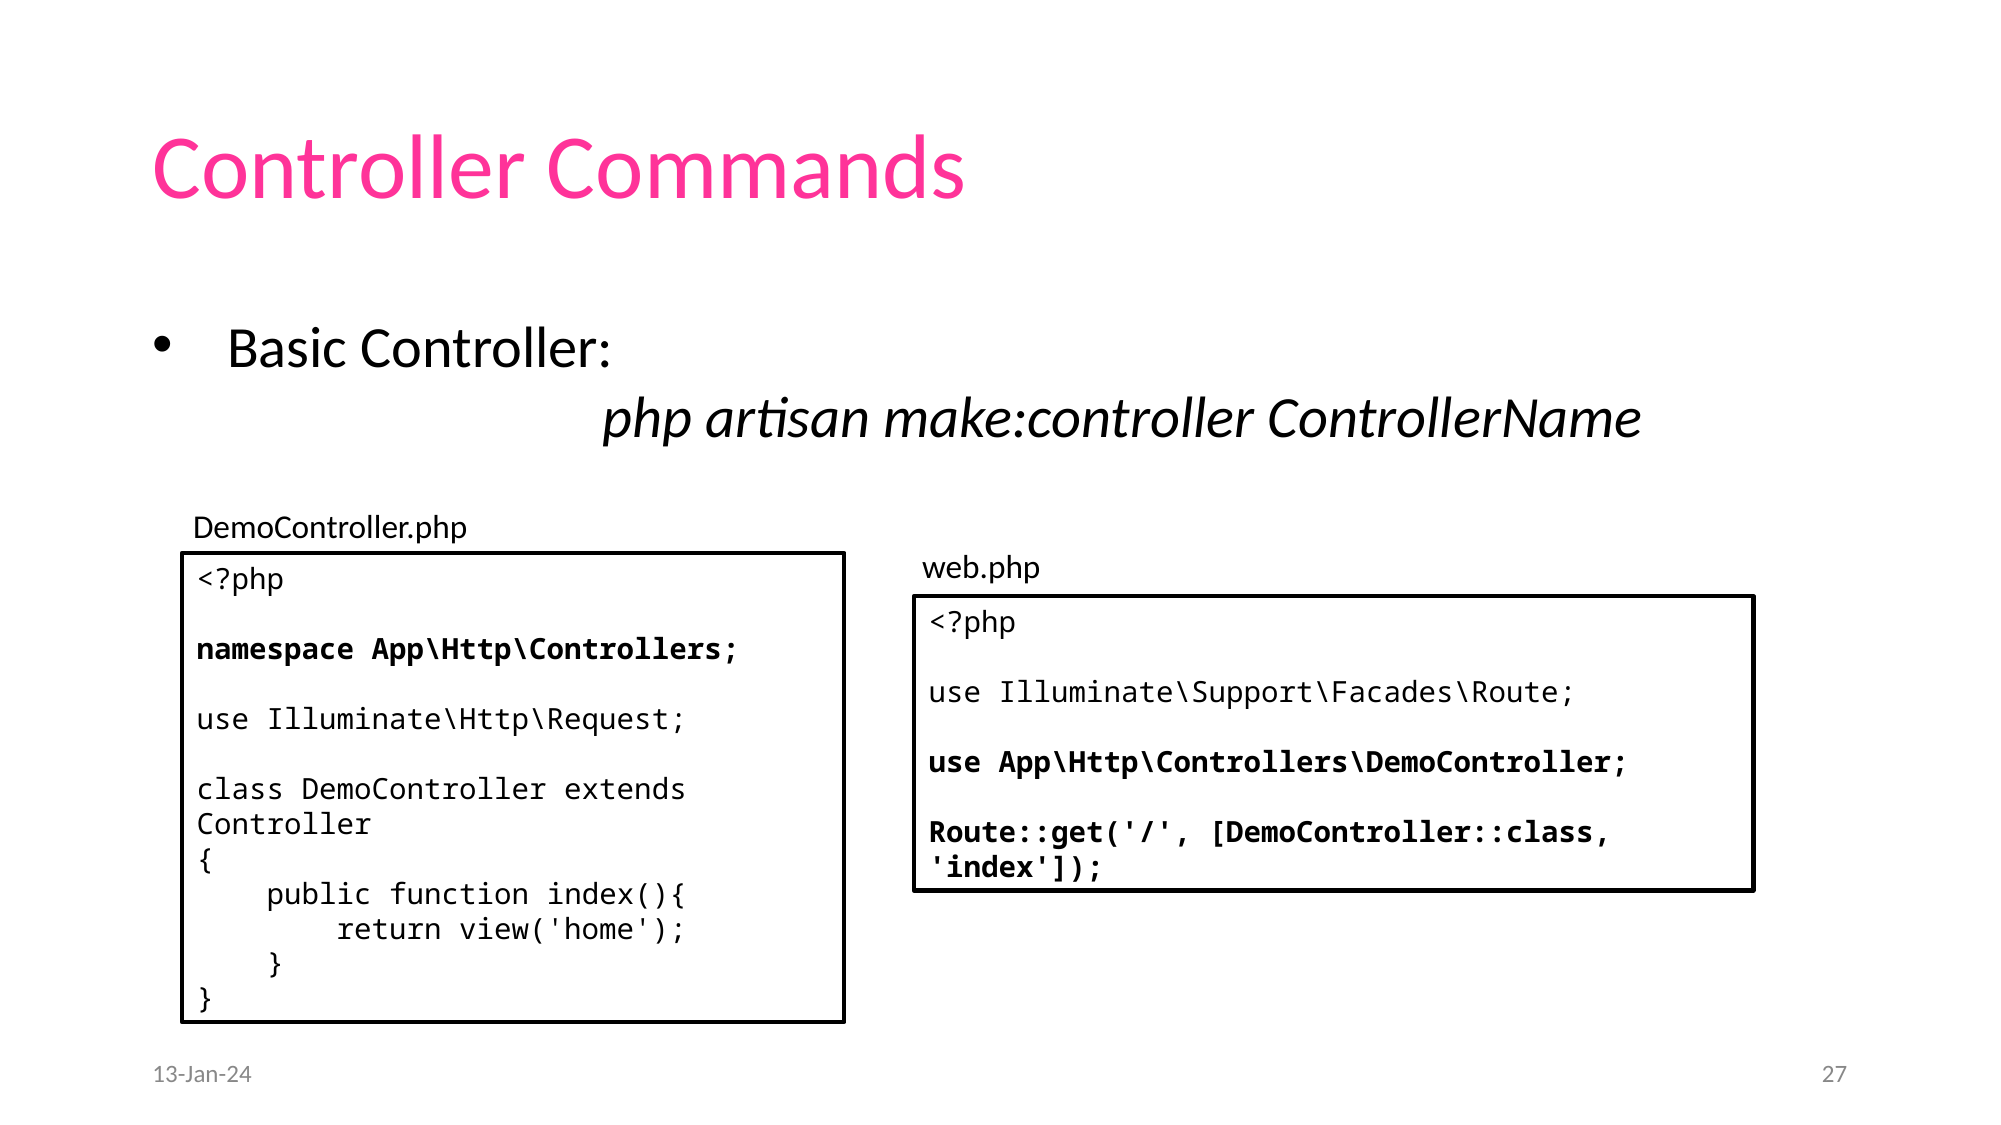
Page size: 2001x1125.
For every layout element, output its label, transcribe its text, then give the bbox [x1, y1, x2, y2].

text_box DemoController.php [178, 497, 483, 552]
text_box Basic Controller: php artisan make:controller ControllerName [137, 301, 1826, 527]
text_box web.php [907, 537, 1056, 593]
text_box <?php namespace App\Http\Controllers; use Illuminate\Http\Request; class DemoController extends Controller { public function index(){ return view('home'); } } [180, 551, 846, 1024]
slide_number 27 [1412, 1042, 1863, 1103]
text_box <?php use Illuminate\Support\Facades\Route; use App\Http\Controllers\DemoController; Route::get('/', [DemoController::class, 'index']); [912, 594, 1756, 893]
slide_number 13-Jan-24 [137, 1042, 588, 1103]
title Controller Commands [137, 59, 1863, 278]
